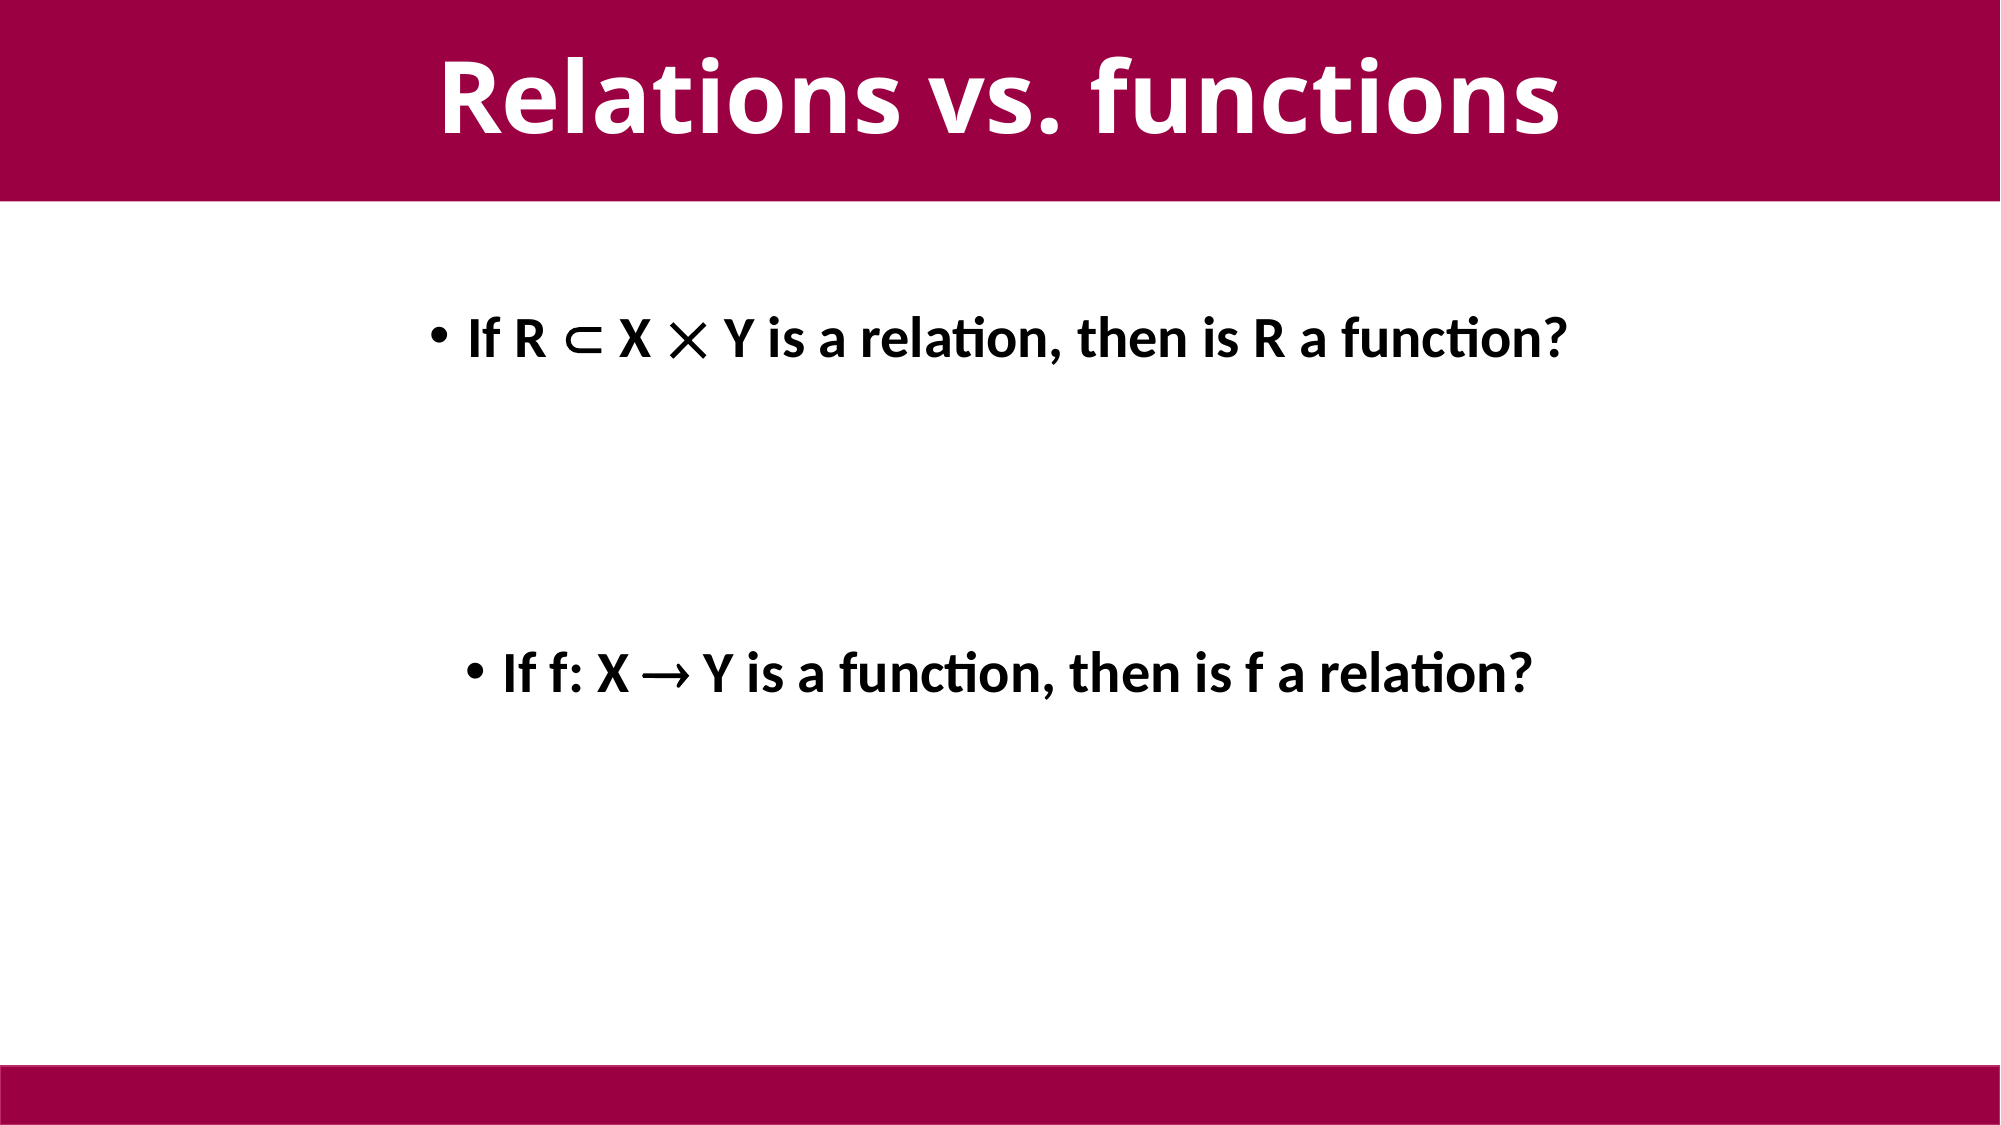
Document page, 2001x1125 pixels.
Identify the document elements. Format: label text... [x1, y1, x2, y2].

list If R  X  Y is a relation, then is R a function? If f: X  Y is a function, then is f a relation? [137, 299, 1863, 1014]
text_box [0, 1065, 2000, 1125]
title Relations vs. functions [0, 0, 2000, 202]
